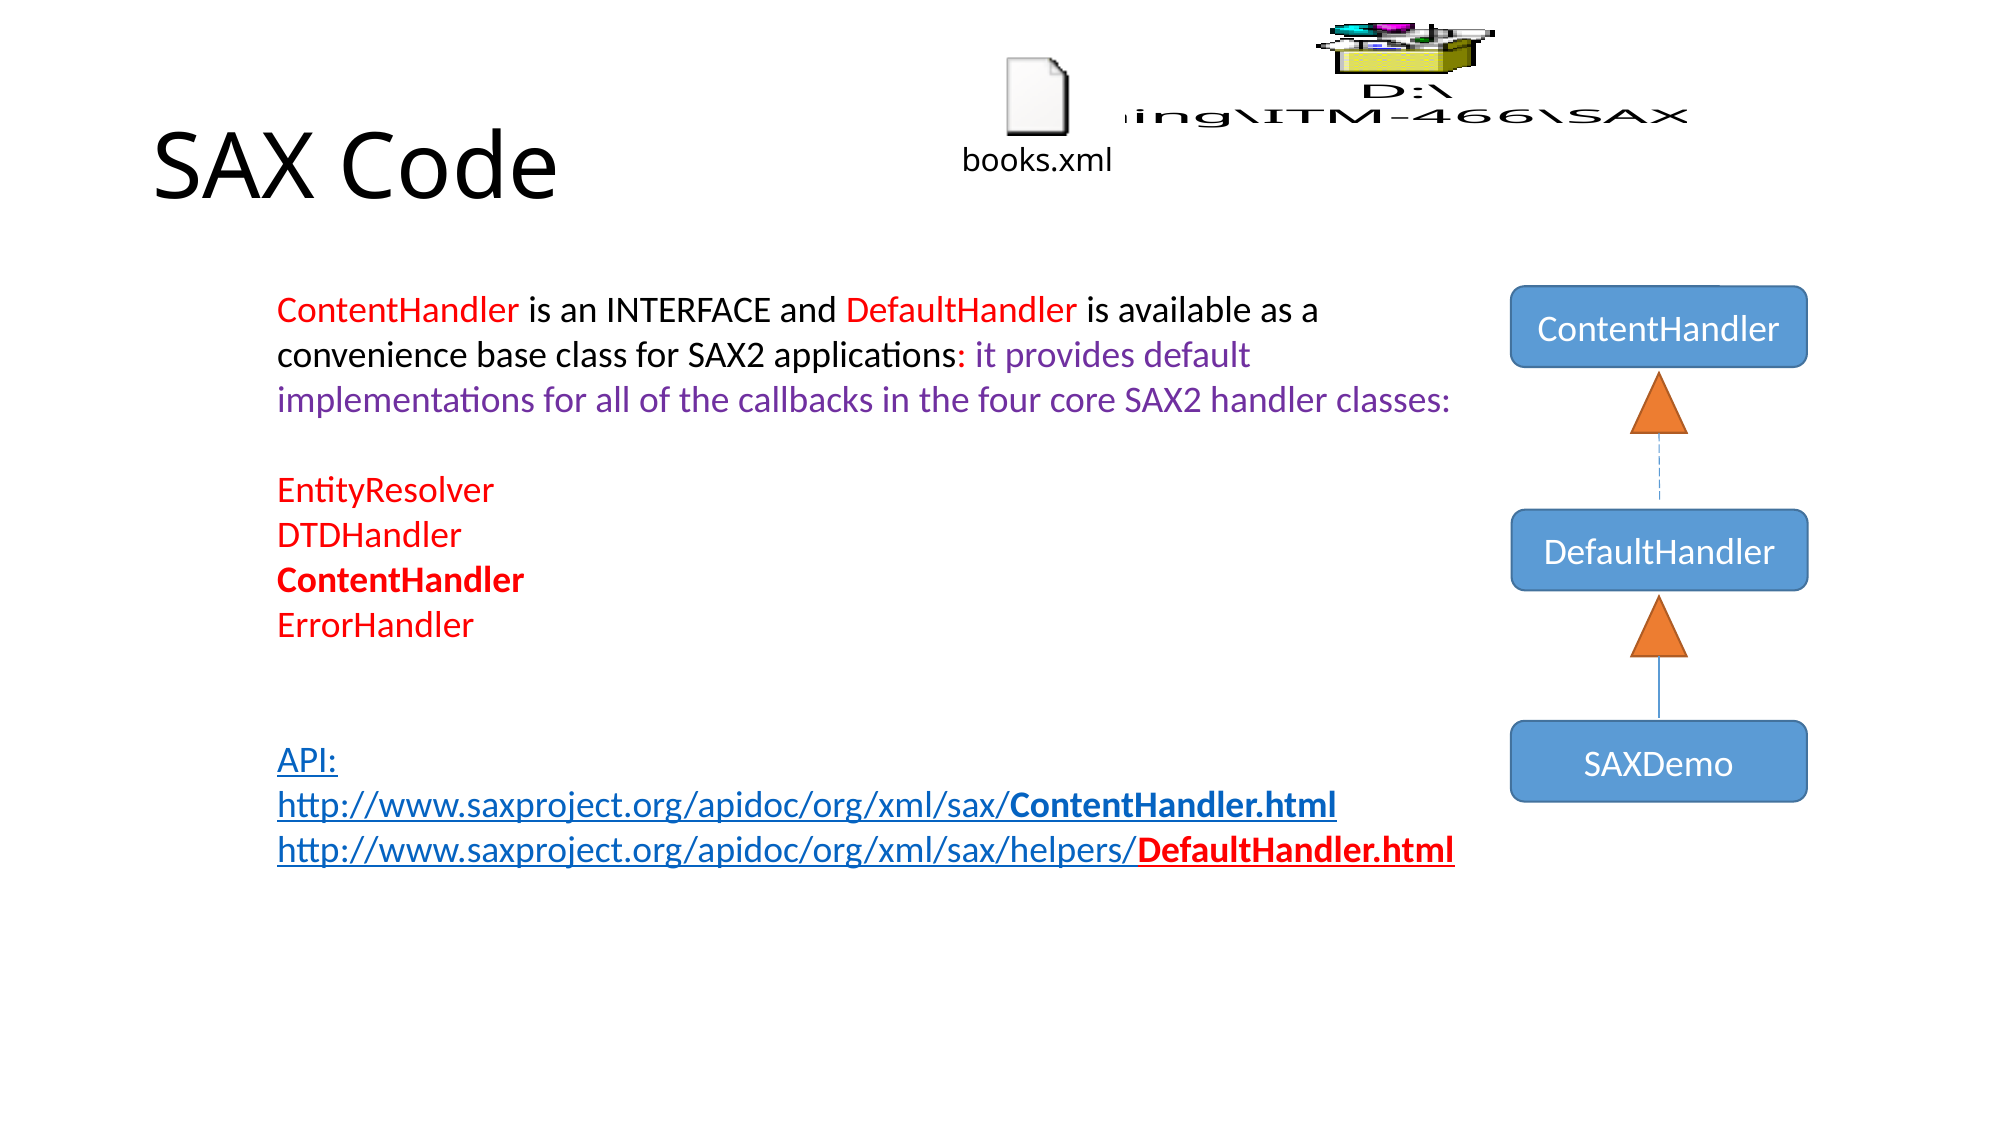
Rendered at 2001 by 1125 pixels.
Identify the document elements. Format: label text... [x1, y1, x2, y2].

text_box ContentHandler [1509, 285, 1808, 369]
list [1125, 23, 1687, 154]
text_box [1629, 370, 1689, 434]
text_box [1629, 594, 1689, 658]
title SAX Code [137, 59, 1863, 278]
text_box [948, 50, 1126, 193]
text_box ContentHandler is an INTERFACE and DefaultHandler is available as a convenience base class for SAX2 applications: it provides default implementations for all of the callbacks in the four core SAX2 handler classes: EntityResolver DTDHandler ContentHandler ErrorHandler API: http://www.saxproject.org/apidoc/org/xml/sax/ContentHandler.html http://www.saxproject.org/apidoc/org/xml/sax/helpers/DefaultHandler.html [187, 277, 1511, 922]
text_box SAXDemo [1509, 719, 1808, 803]
text_box DefaultHandler [1510, 508, 1809, 592]
